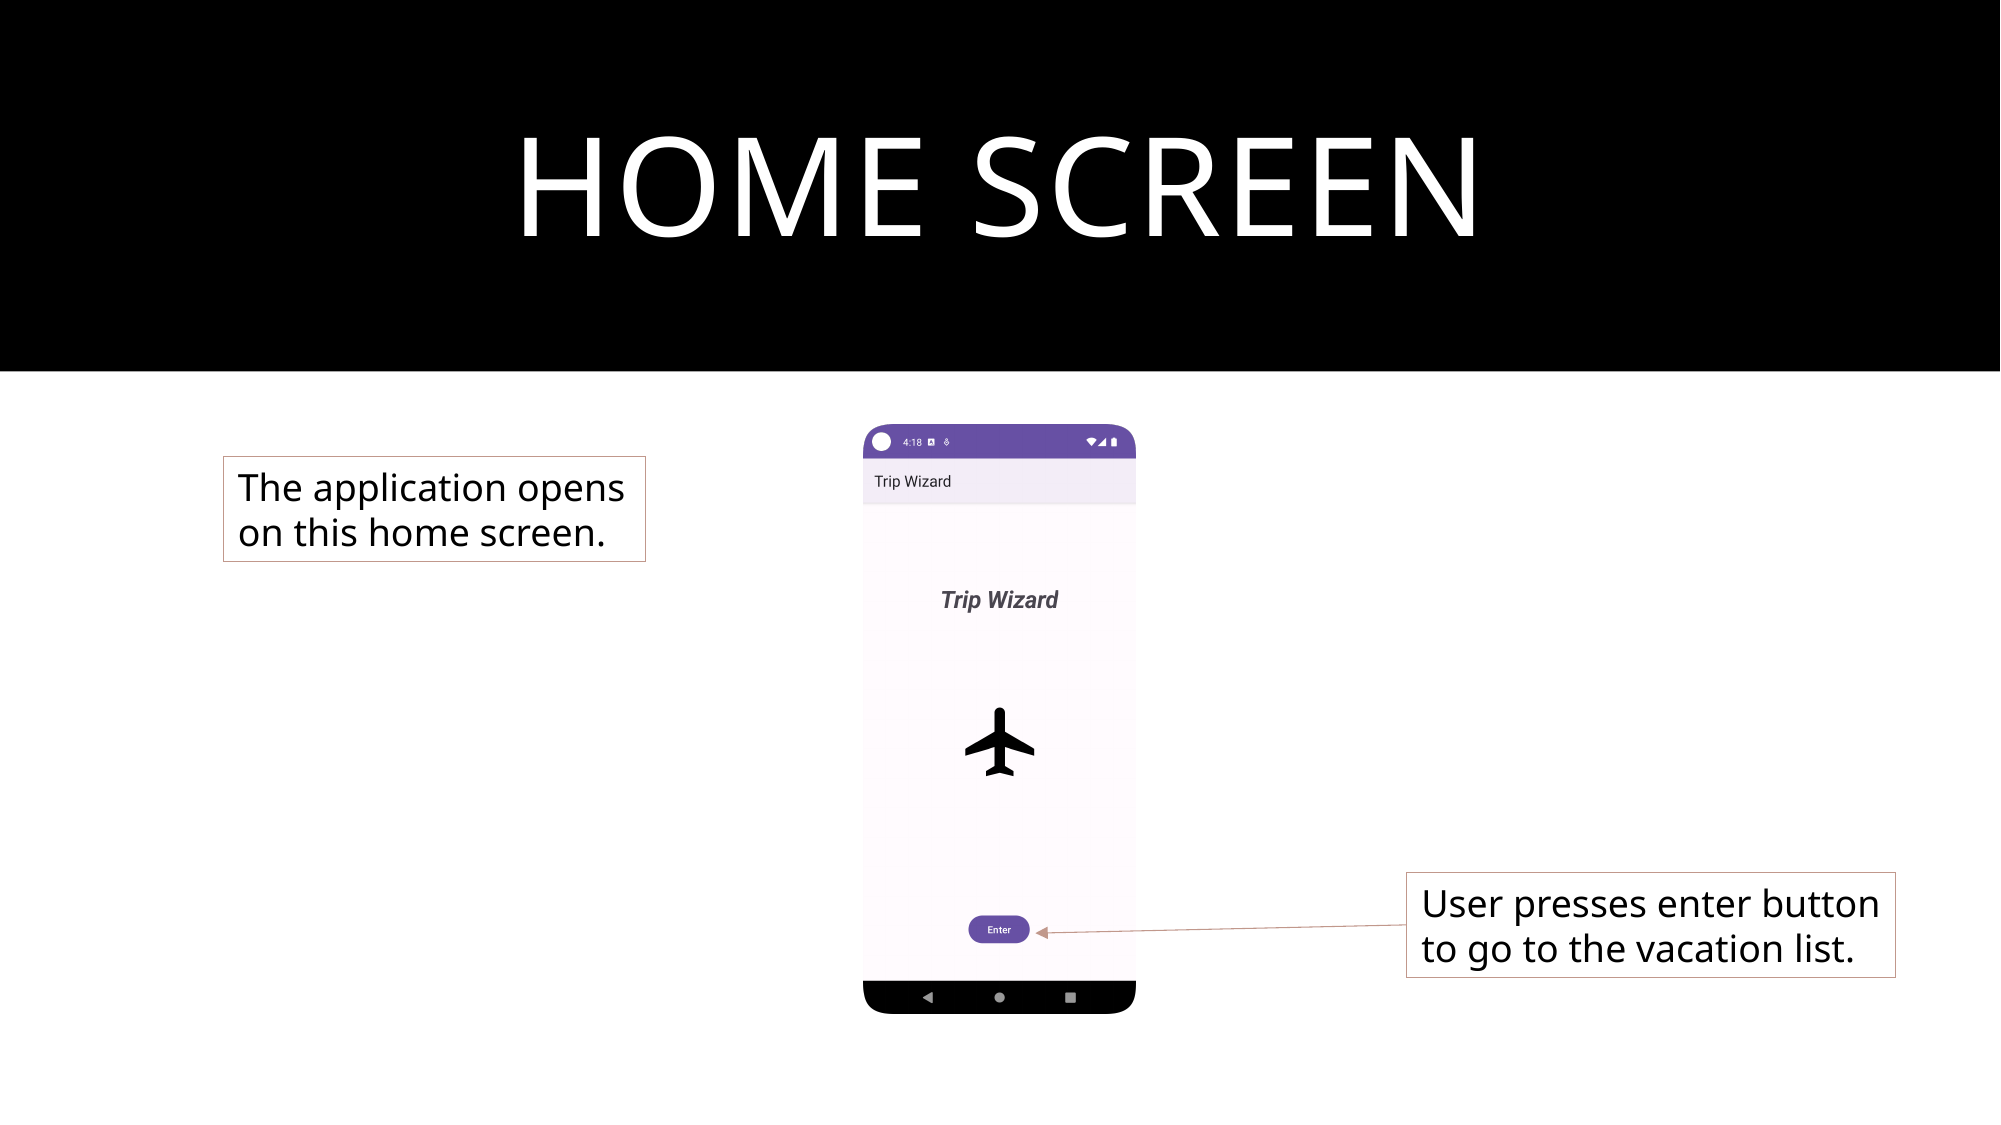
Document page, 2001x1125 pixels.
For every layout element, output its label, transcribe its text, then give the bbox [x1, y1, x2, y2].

title Home Screen [157, 52, 1842, 332]
text_box User presses enter button to go to the vacation list. [1406, 872, 1896, 978]
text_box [1035, 925, 1429, 934]
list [863, 424, 1136, 1015]
text_box The application opens on this home screen. [223, 456, 646, 562]
